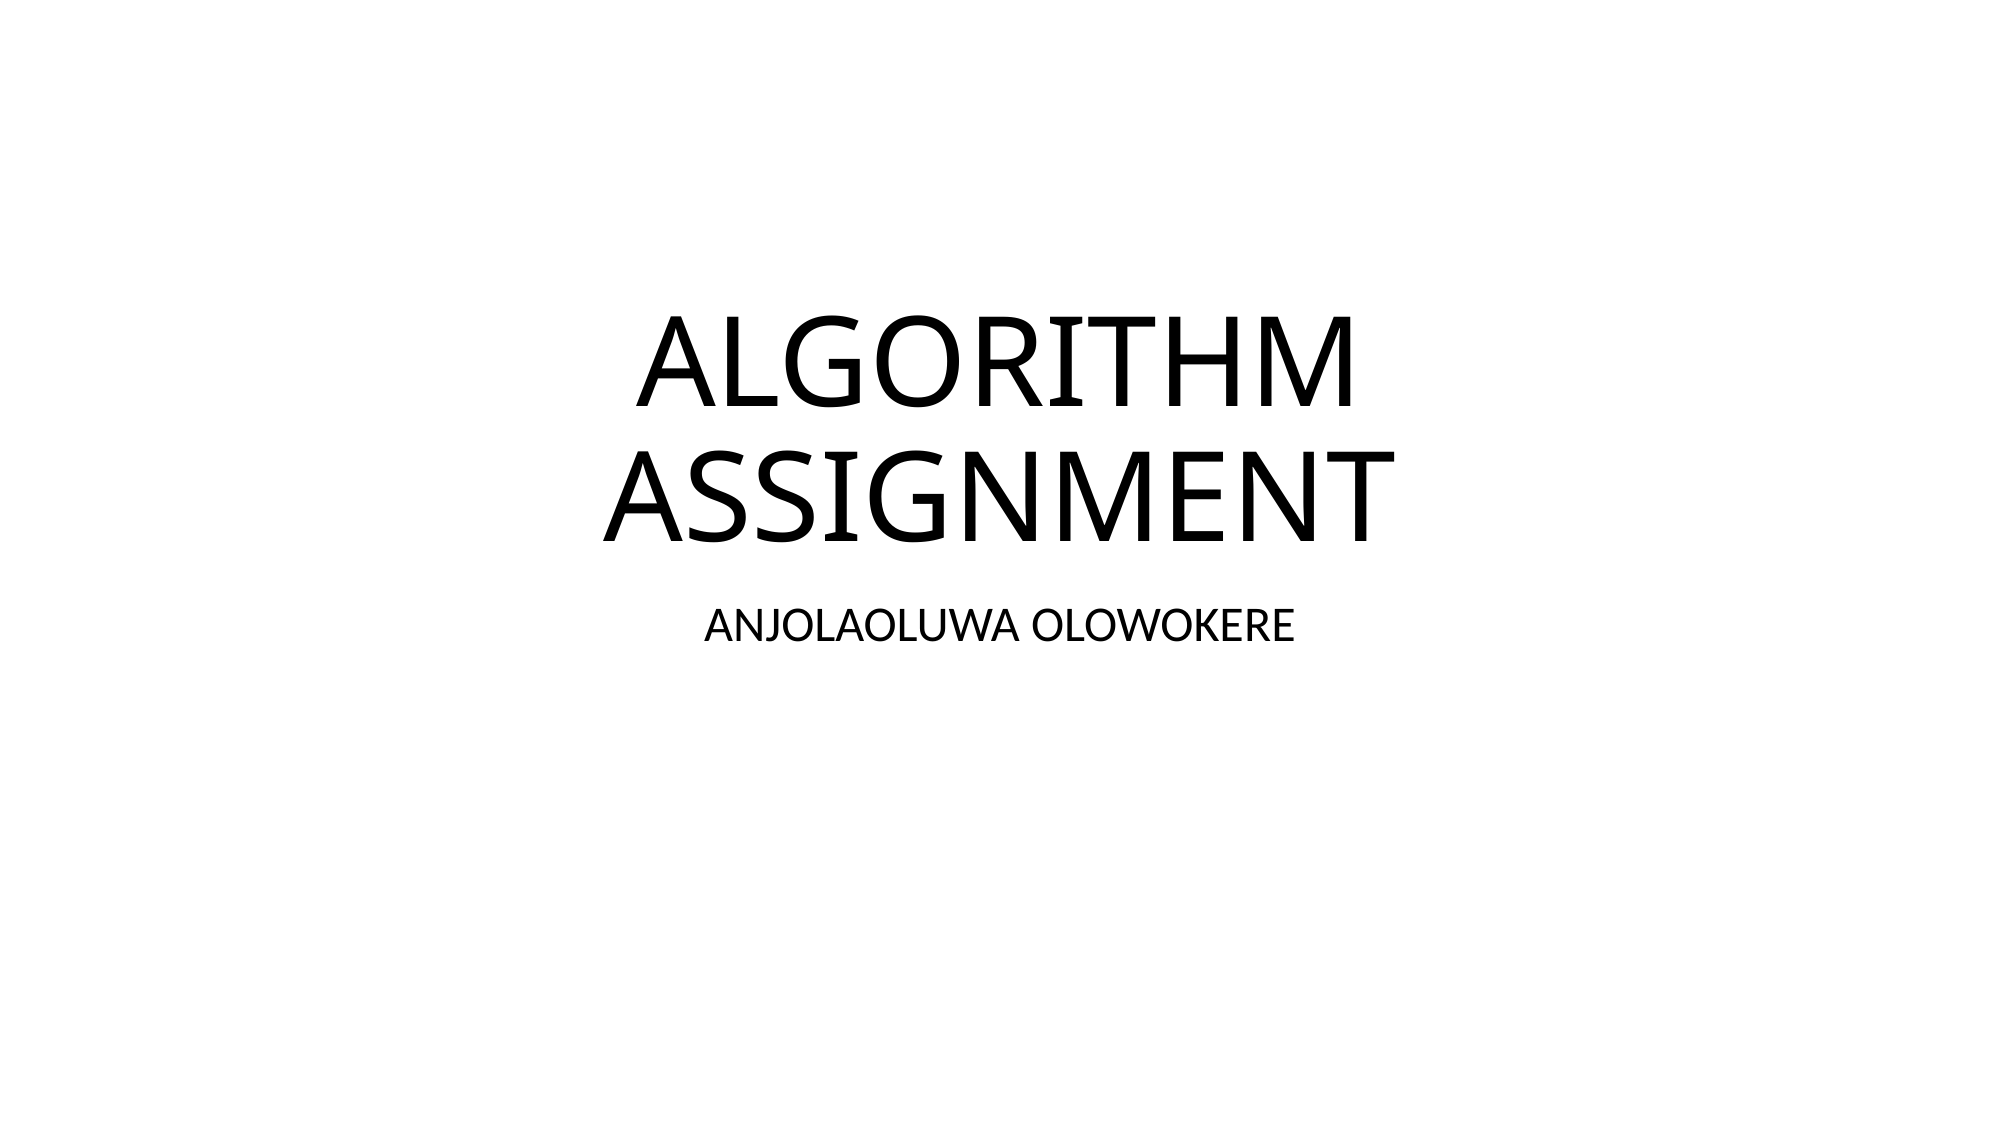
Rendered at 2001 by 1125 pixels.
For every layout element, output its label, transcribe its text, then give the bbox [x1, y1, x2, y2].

subtitle ANJOLAOLUWA OLOWOKERE [249, 590, 1750, 863]
title ALGORITHM ASSIGNMENT [249, 184, 1750, 576]
